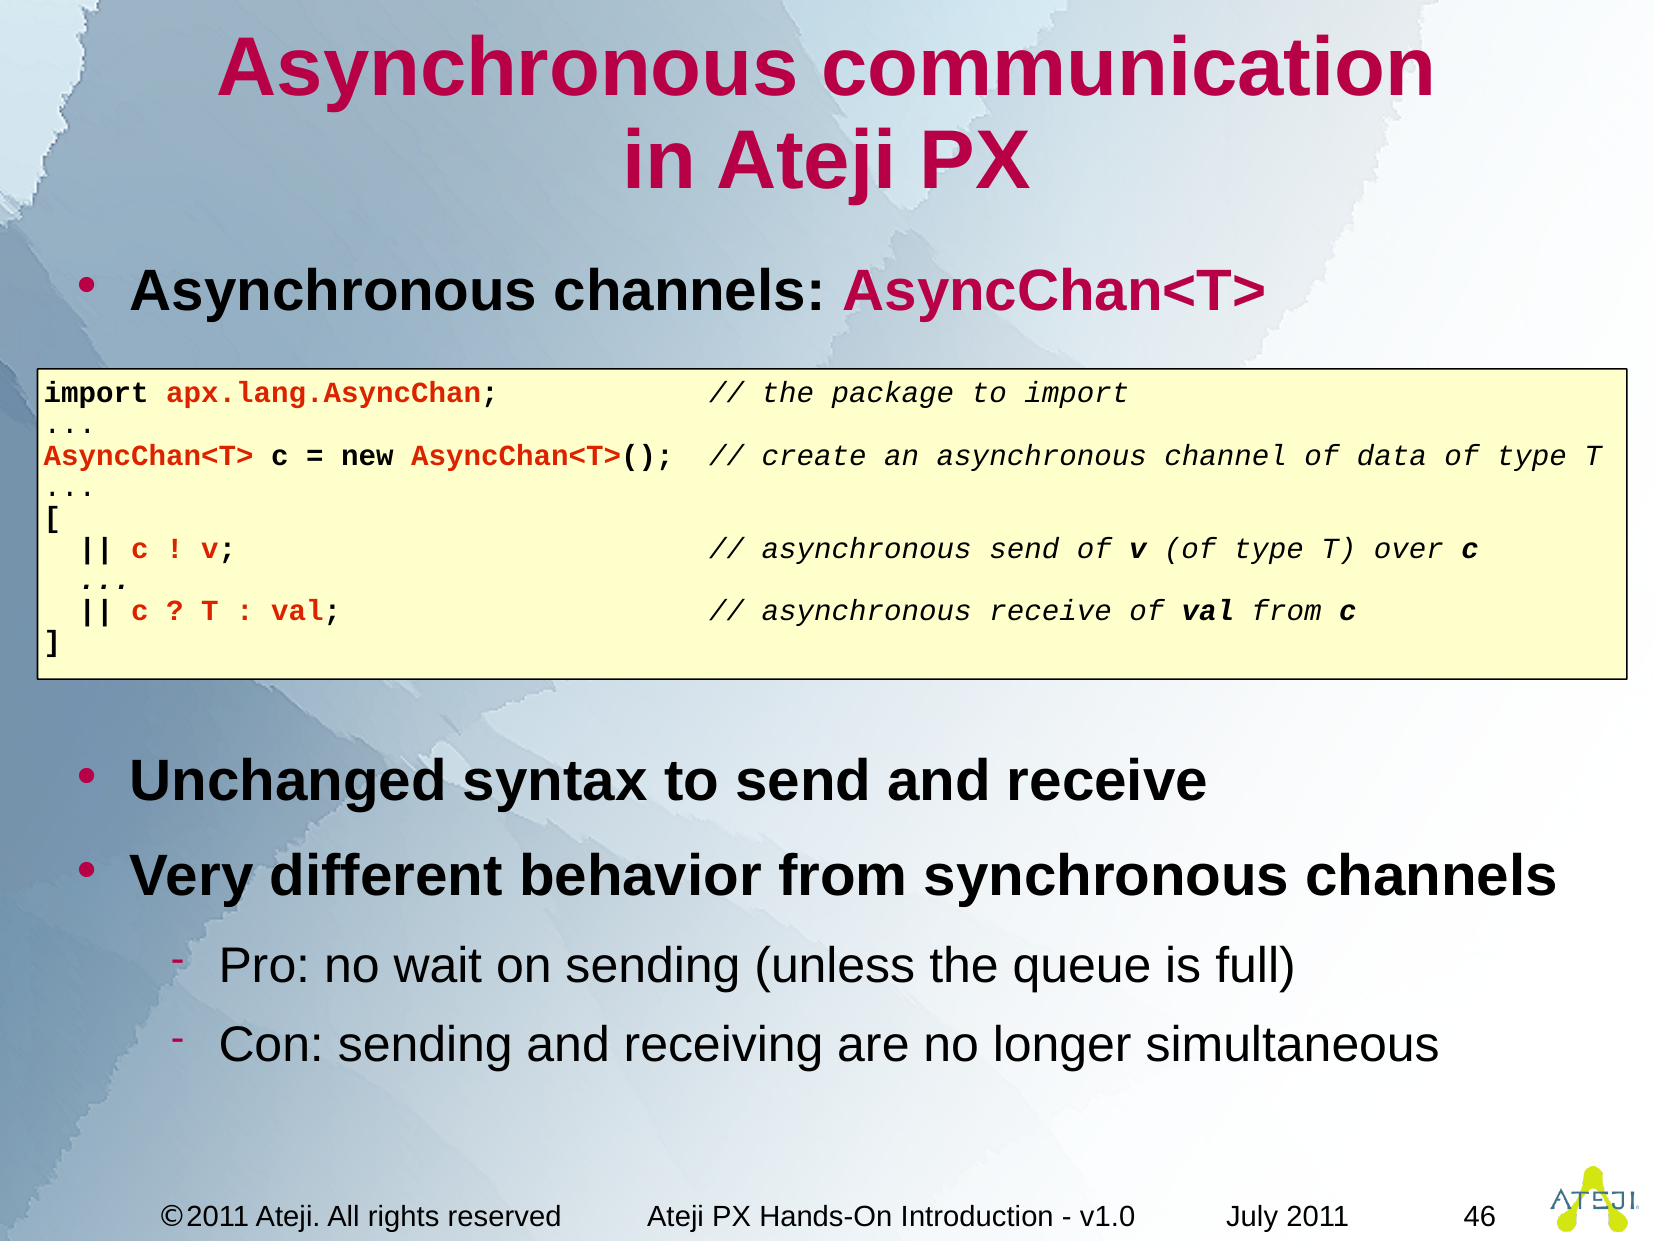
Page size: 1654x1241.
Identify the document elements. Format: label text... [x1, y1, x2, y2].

picture [0, 0, 1654, 1241]
text_box import apx.lang.AsyncChan; // the package to import ... AsyncChan<T> c = new AsyncChan<T>(); // create an asynchronous channel of data of type T ... [ || c ! v; // asynchronous send of v (of type T) over c ... || c ? T : val; // asynchronous receive of val from c ] [37, 368, 1627, 680]
list Asynchronous channels: AsyncChan<T> Unchanged syntax to send and receive Very different behavior from synchronous channels Pro: no wait on sending (unless the queue is full) Con: sending and receiving are no longer simultaneous [58, 254, 1595, 368]
title Asynchronous communication in Ateji PX [58, 15, 1595, 208]
list Asynchronous channels: AsyncChan<T> Unchanged syntax to send and receive Very different behavior from synchronous channels Pro: no wait on sending (unless the queue is full) Con: sending and receiving are no longer simultaneous [58, 680, 1595, 1078]
